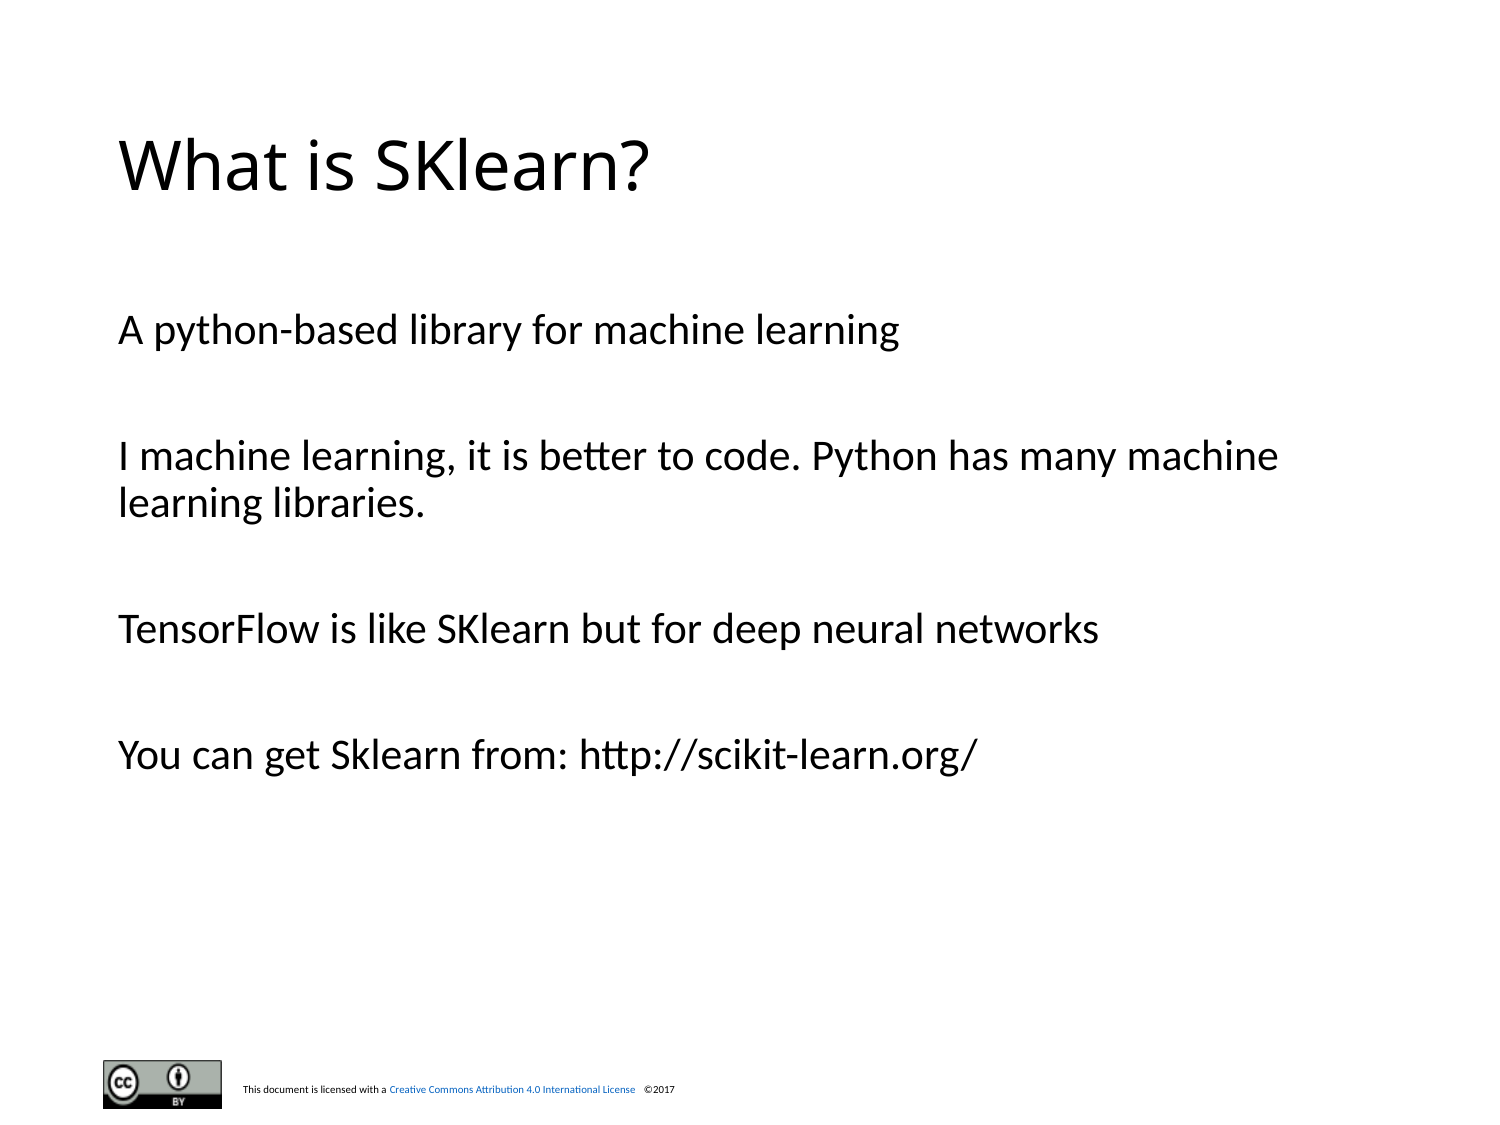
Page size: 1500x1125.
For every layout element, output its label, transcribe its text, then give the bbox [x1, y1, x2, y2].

title What is SKlearn? [103, 59, 1397, 278]
picture [103, 1060, 222, 1109]
list A python-based library for machine learning I machine learning, it is better to code. Python has many machine learning libraries. TensorFlow is like SKlearn but for deep neural networks You can get Sklearn from: http://scikit-learn.org/ [103, 299, 1397, 1014]
